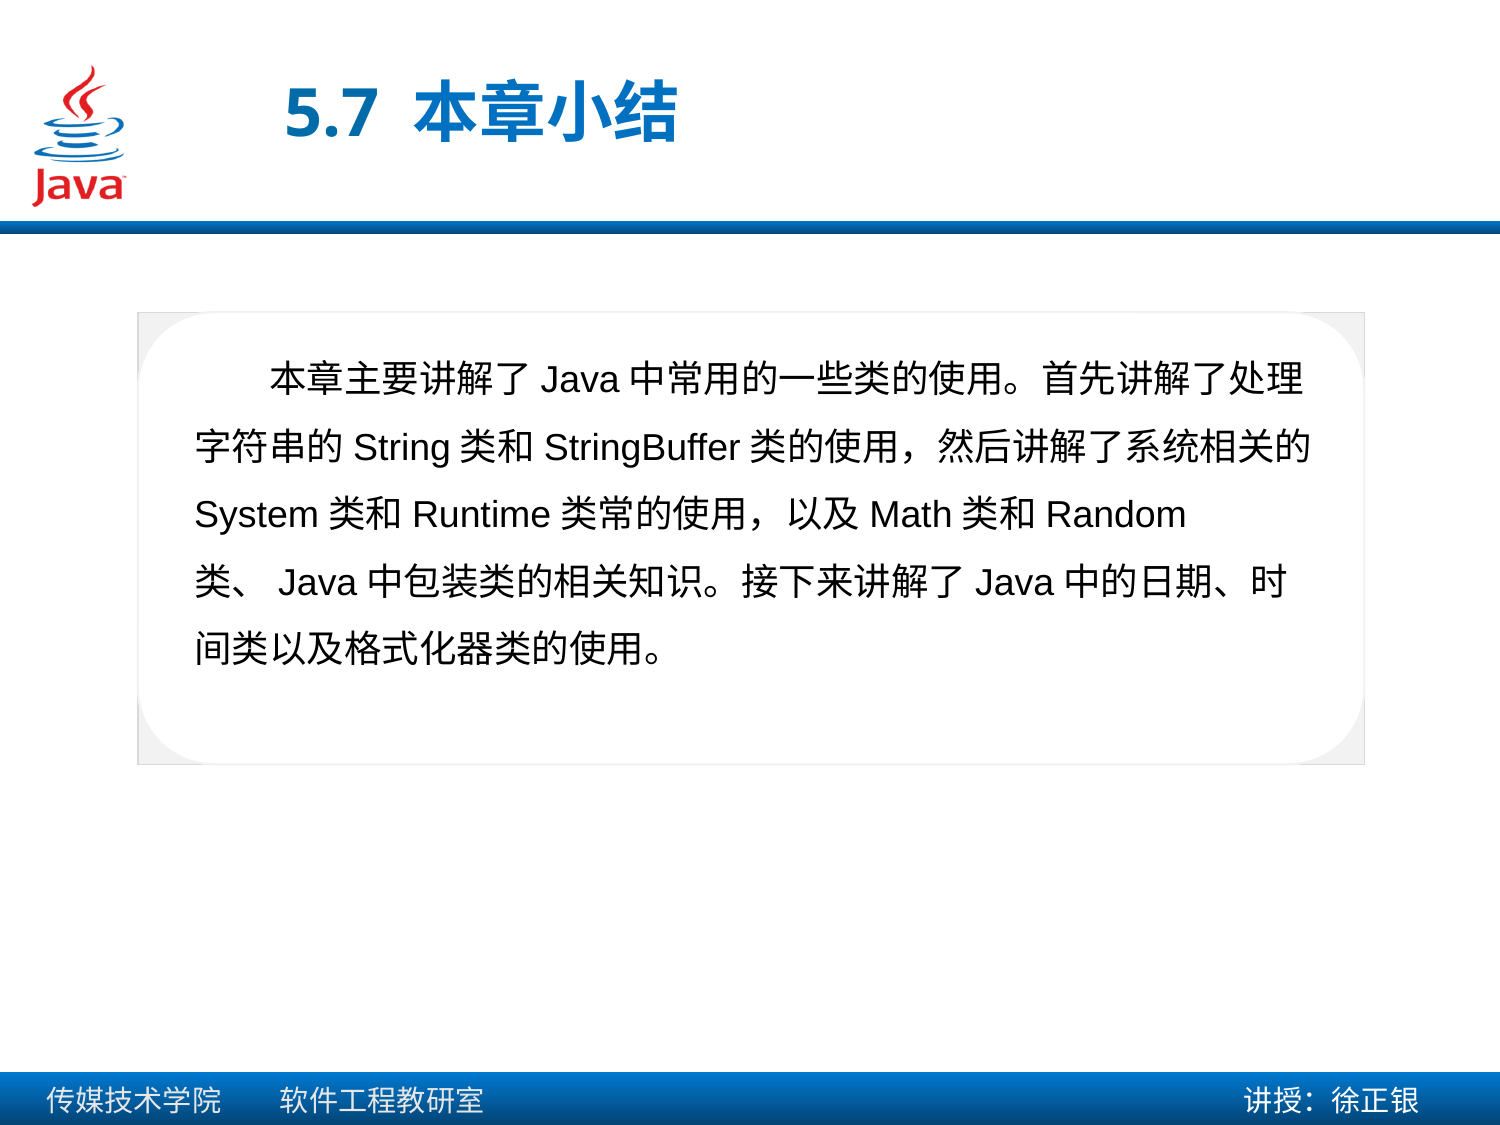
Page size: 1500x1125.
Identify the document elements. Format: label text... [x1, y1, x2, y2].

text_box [137, 312, 1365, 765]
text_box 5.7 本章小结 [269, 63, 1081, 156]
picture [3, 55, 160, 215]
